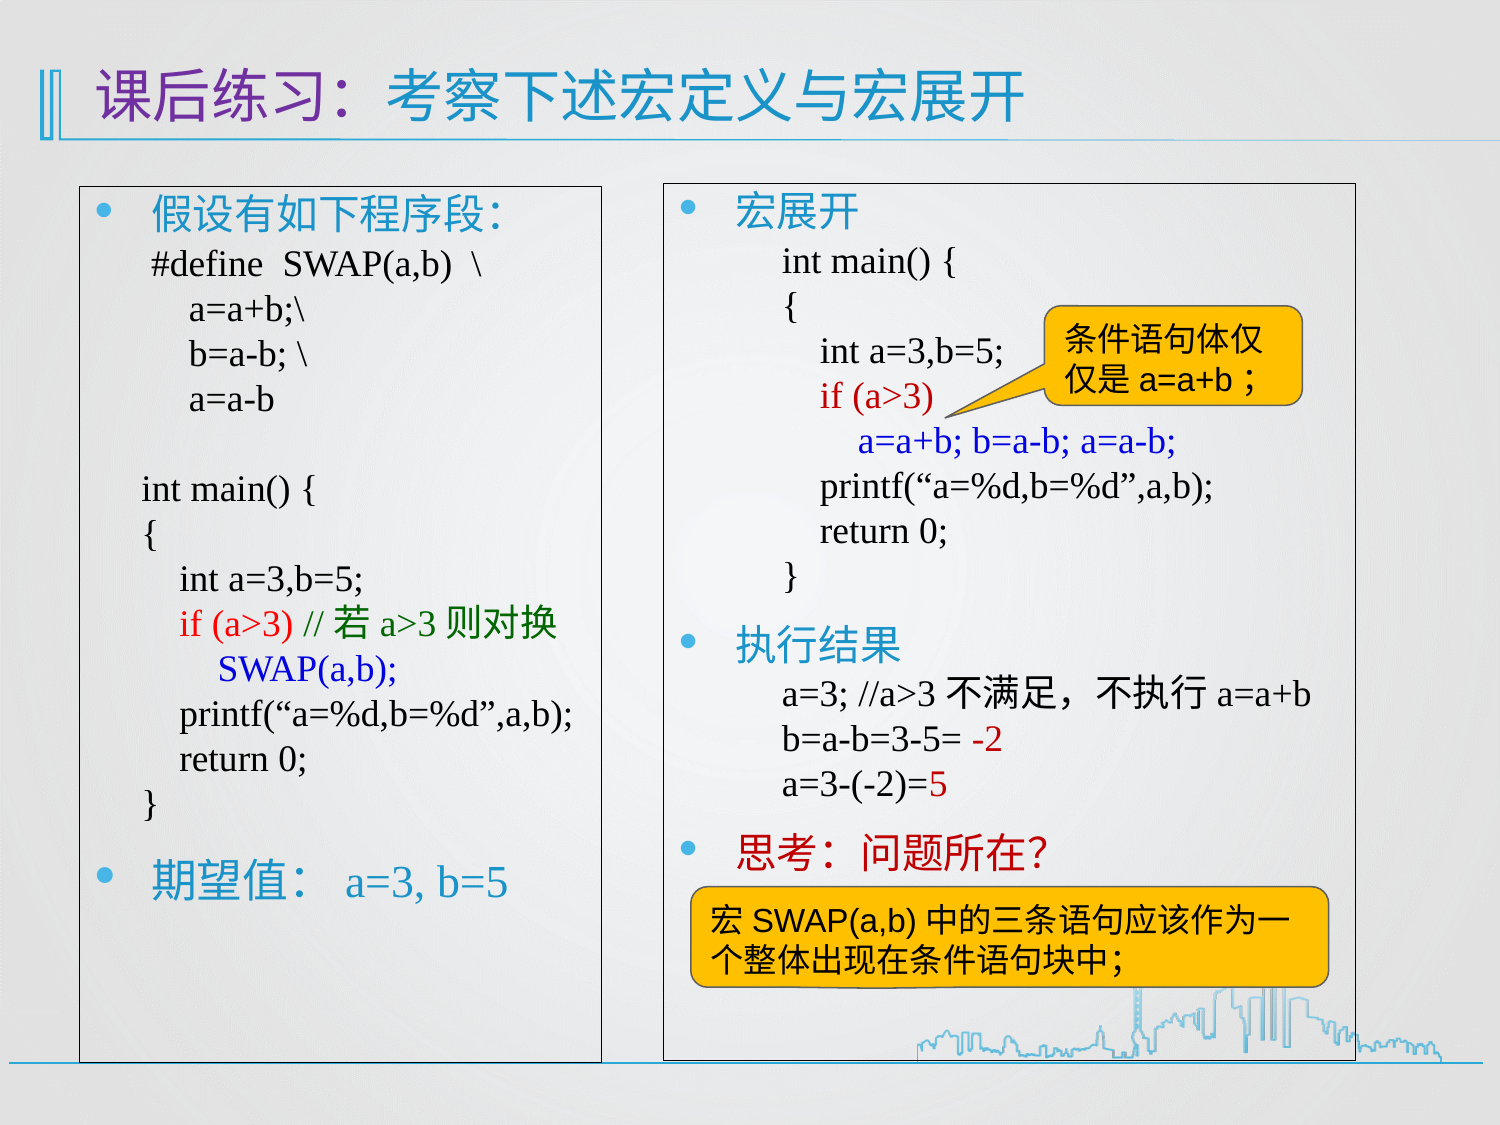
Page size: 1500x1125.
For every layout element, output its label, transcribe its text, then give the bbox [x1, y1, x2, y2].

text_box 条件语句体仅仅是a=a+b； [945, 305, 1303, 418]
list 假设有如下程序段： #define SWAP(a,b) \ a=a+b;\ b=a-b; \ a=a-b int main() { { int a=3,b=5; if (a>3) //若a>3则对换 SWAP(a,b); printf(“a=%d,b=%d”,a,b); return 0; } 期望值：a=3, b=5 [79, 186, 602, 1063]
title 课后练习：考察下述宏定义与宏展开 [79, 41, 1407, 138]
text_box 宏展开 int main() { { int a=3,b=5; if (a>3) a=a+b; b=a-b; a=a-b; printf(“a=%d,b=%d”,a,b); return 0; } 执行结果 a=3; //a>3不满足，不执行a=a+b b=a-b=3-5= -2 a=3-(-2)=5 思考：问题所在？ [663, 183, 1356, 1061]
picture [0, 0, 1500, 1125]
text_box 宏SWAP(a,b)中的三条语句应该作为一个整体出现在条件语句块中； [690, 886, 1329, 989]
